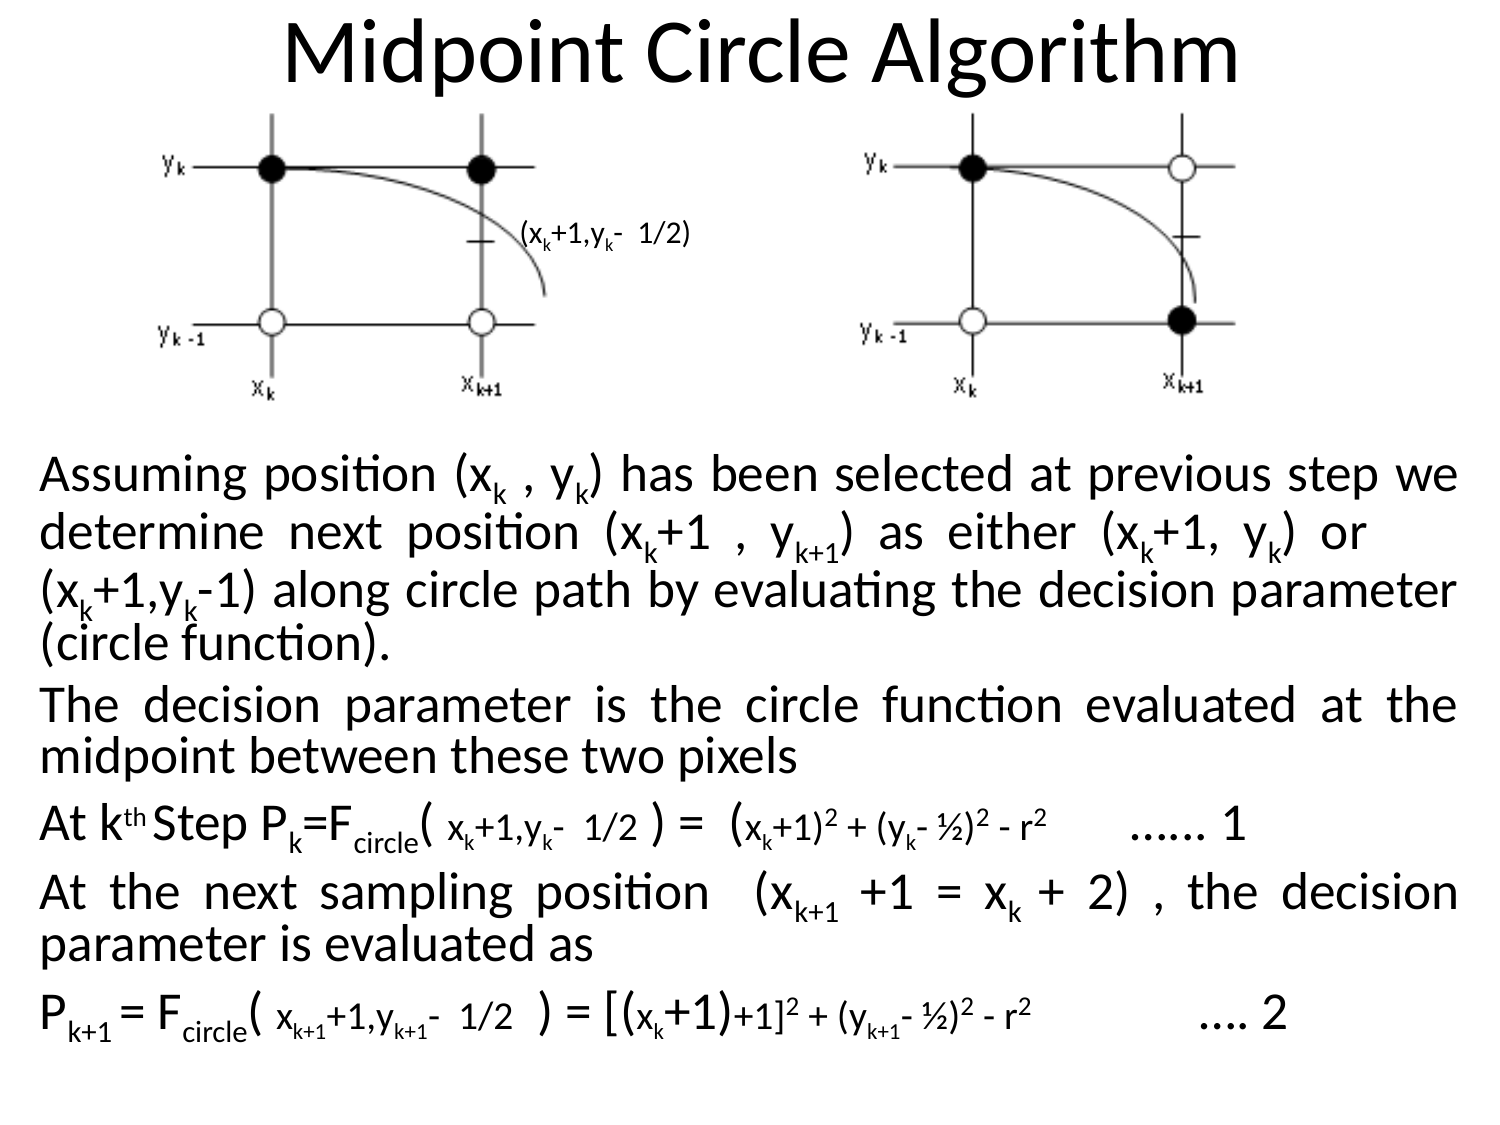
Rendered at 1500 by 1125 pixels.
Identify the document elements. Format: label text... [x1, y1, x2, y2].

picture [837, 112, 1248, 438]
picture [137, 112, 551, 438]
text_box (xk+1,yk- 1/2) [554, 200, 786, 350]
subtitle Assuming position (xk , yk) has been selected at previous step we determine next position (xk+1 , yk+1) as either (xk+1, yk) or (xk+1,yk-1) along circle path by evaluating the decision parameter (circle function). The decision parameter is the circle function evaluated at the midpoint between these two pixels At kth Step Pk=Fcircle( xk+1,yk- 1/2 ) = (xk+1)2 + (yk- ½)2 - r2 …... 1 At the next sampling position (xk+1 +1 = xk + 2) , the decision parameter is evaluated as Pk+1 = Fcircle( xk+1+1,yk+1- 1/2 ) = [(xk+1)+1]2 + (yk+1- ½)2 - r2 …. 2 [24, 437, 1475, 1050]
title Midpoint Circle Algorithm [125, 0, 1400, 167]
